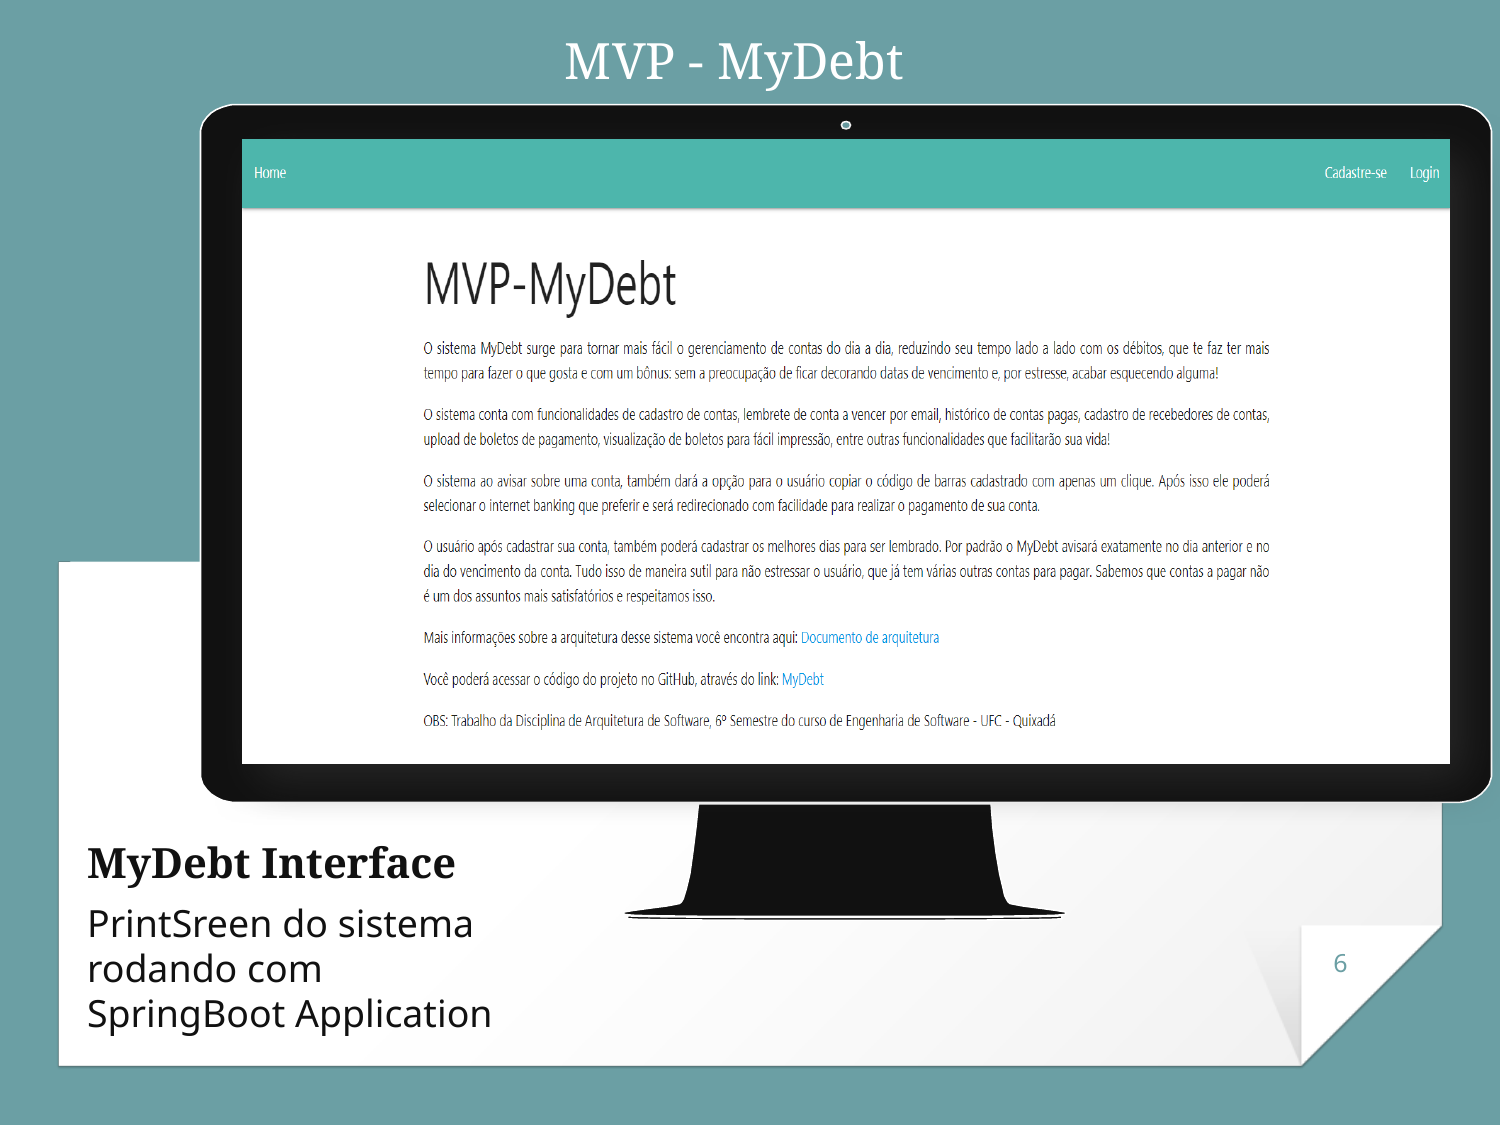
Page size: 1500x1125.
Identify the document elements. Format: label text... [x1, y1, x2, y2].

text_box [200, 104, 1492, 921]
text_box MVP - MyDebt [45, 2, 1424, 105]
picture [241, 138, 1451, 765]
list MyDebt Interface PrintSreen do sistema rodando com SpringBoot Application [71, 822, 519, 1125]
picture [0, 0, 1500, 1125]
slide_number 6 [1302, 932, 1379, 1000]
